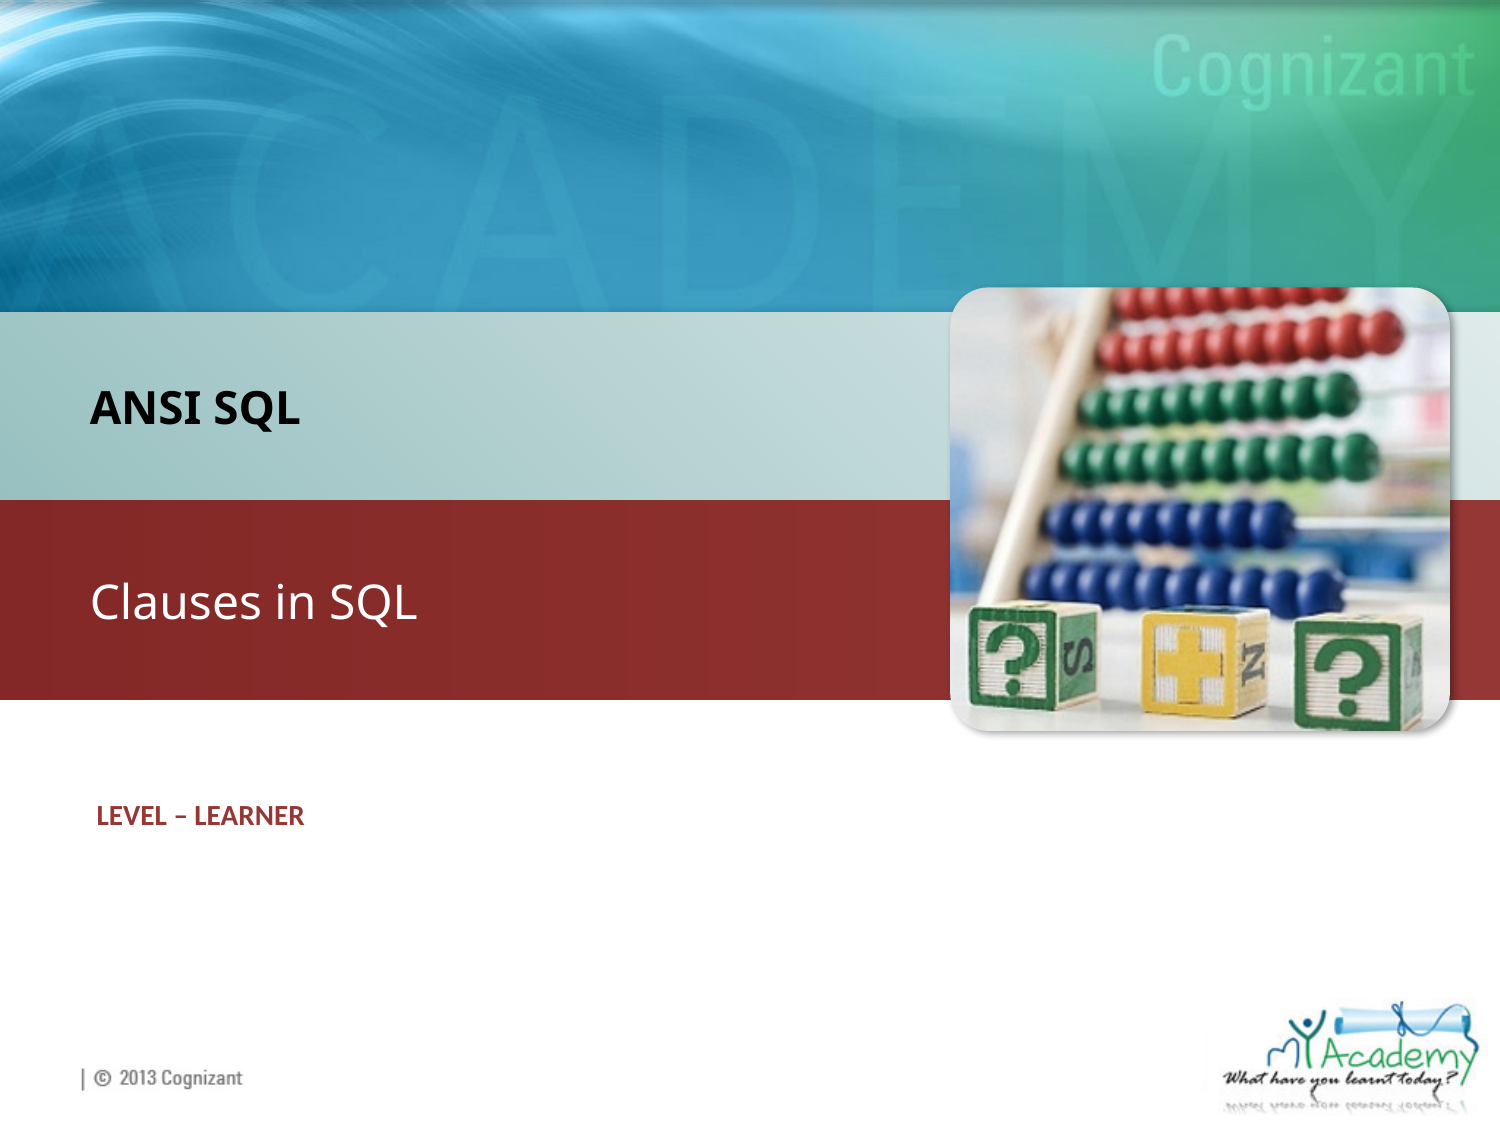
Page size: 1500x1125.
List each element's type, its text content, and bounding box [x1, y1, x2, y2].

text_box Clauses in SQL [0, 498, 946, 702]
picture [0, 0, 1500, 1125]
text_box LEVEL – LEARNER [80, 774, 443, 854]
text_box ANSI SQL [0, 310, 950, 502]
